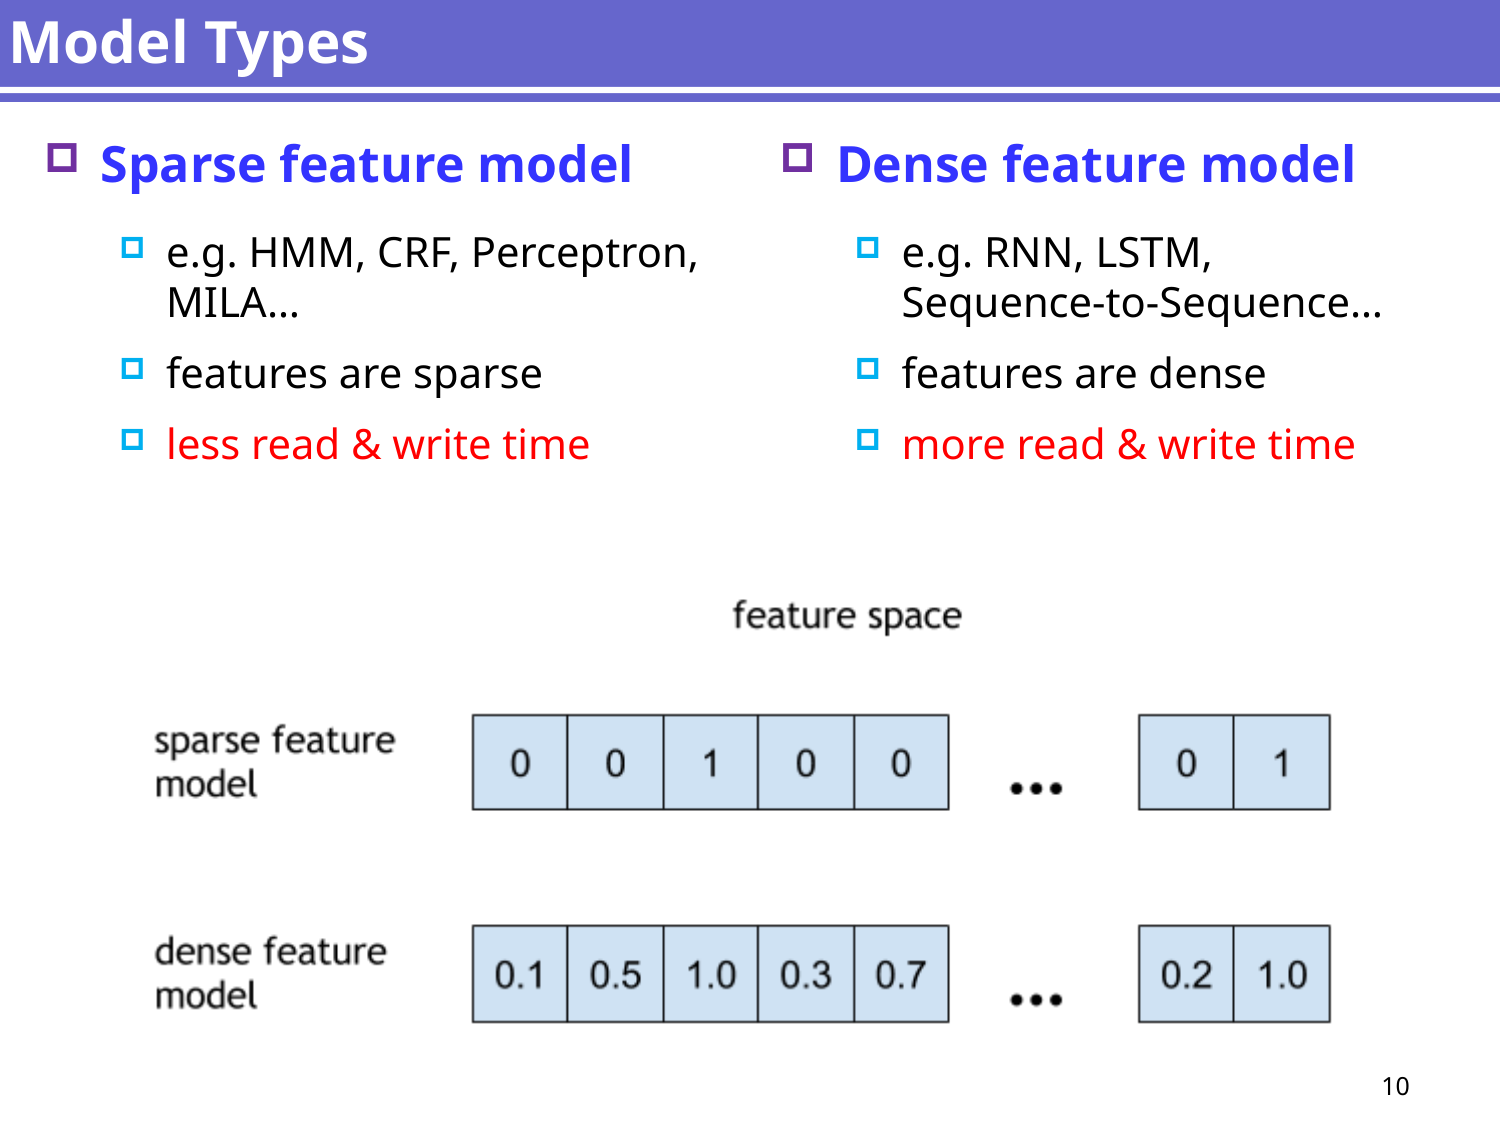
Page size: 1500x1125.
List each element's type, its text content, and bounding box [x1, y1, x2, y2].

picture [29, 495, 1500, 1125]
list Dense feature model e.g. RNN, LSTM, Sequence-to-Sequence… features are dense more read & write time [764, 125, 1425, 494]
list Sparse feature model e.g. HMM, CRF, Perceptron, MILA… features are sparse less read & write time [29, 125, 728, 495]
title Model Types [0, 7, 1309, 73]
